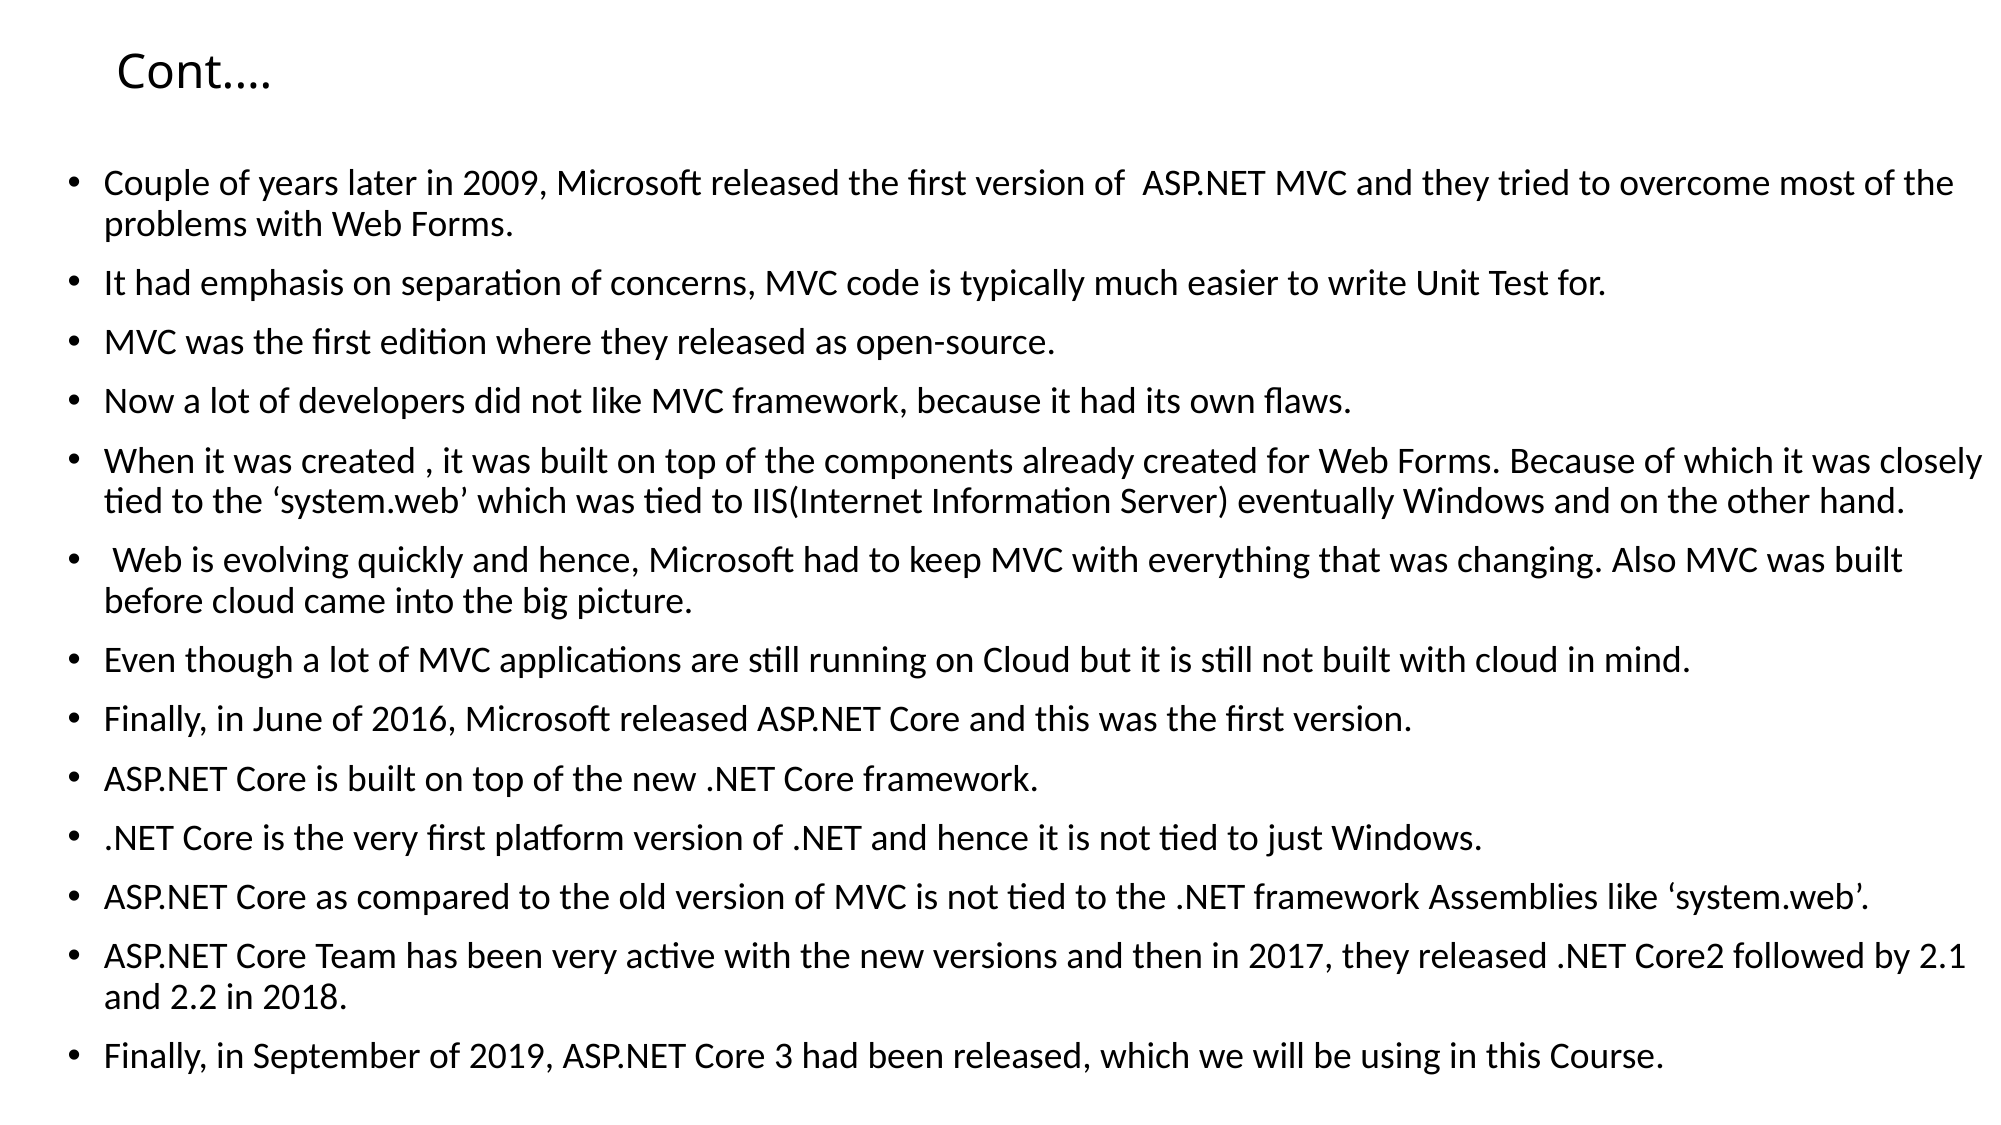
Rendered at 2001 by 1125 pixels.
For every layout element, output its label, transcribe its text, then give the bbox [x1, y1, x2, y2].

list Couple of years later in 2009, Microsoft released the first version of ASP.NET MVC and they tried to overcome most of the problems with Web Forms. It had emphasis on separation of concerns, MVC code is typically much easier to write Unit Test for. MVC was the first edition where they released as open-source. Now a lot of developers did not like MVC framework, because it had its own flaws. When it was created , it was built on top of the components already created for Web Forms. Because of which it was closely tied to the ‘system.web’ which was tied to IIS(Internet Information Server) eventually Windows and on the other hand. Web is evolving quickly and hence, Microsoft had to keep MVC with everything that was changing. Also MVC was built before cloud came into the big picture. Even though a lot of MVC applications are still running on Cloud but it is still not built with cloud in mind. Finally, in June of 2016, Microsoft released ASP.NET Core and this was the first version. ASP.NET Core is built on top of the new .NET Core framework. .NET Core is the very first platform version of .NET and hence it is not tied to just Windows. ASP.NET Core as compared to the old version of MVC is not tied to the .NET framework Assemblies like ‘system.web’. ASP.NET Core Team has been very active with the new versions and then in 2017, they released .NET Core2 followed by 2.1 and 2.2 in 2018. Finally, in September of 2019, ASP.NET Core 3 had been released, which we will be using in this Course. [52, 155, 2000, 1125]
title Cont.… [101, 39, 1827, 107]
